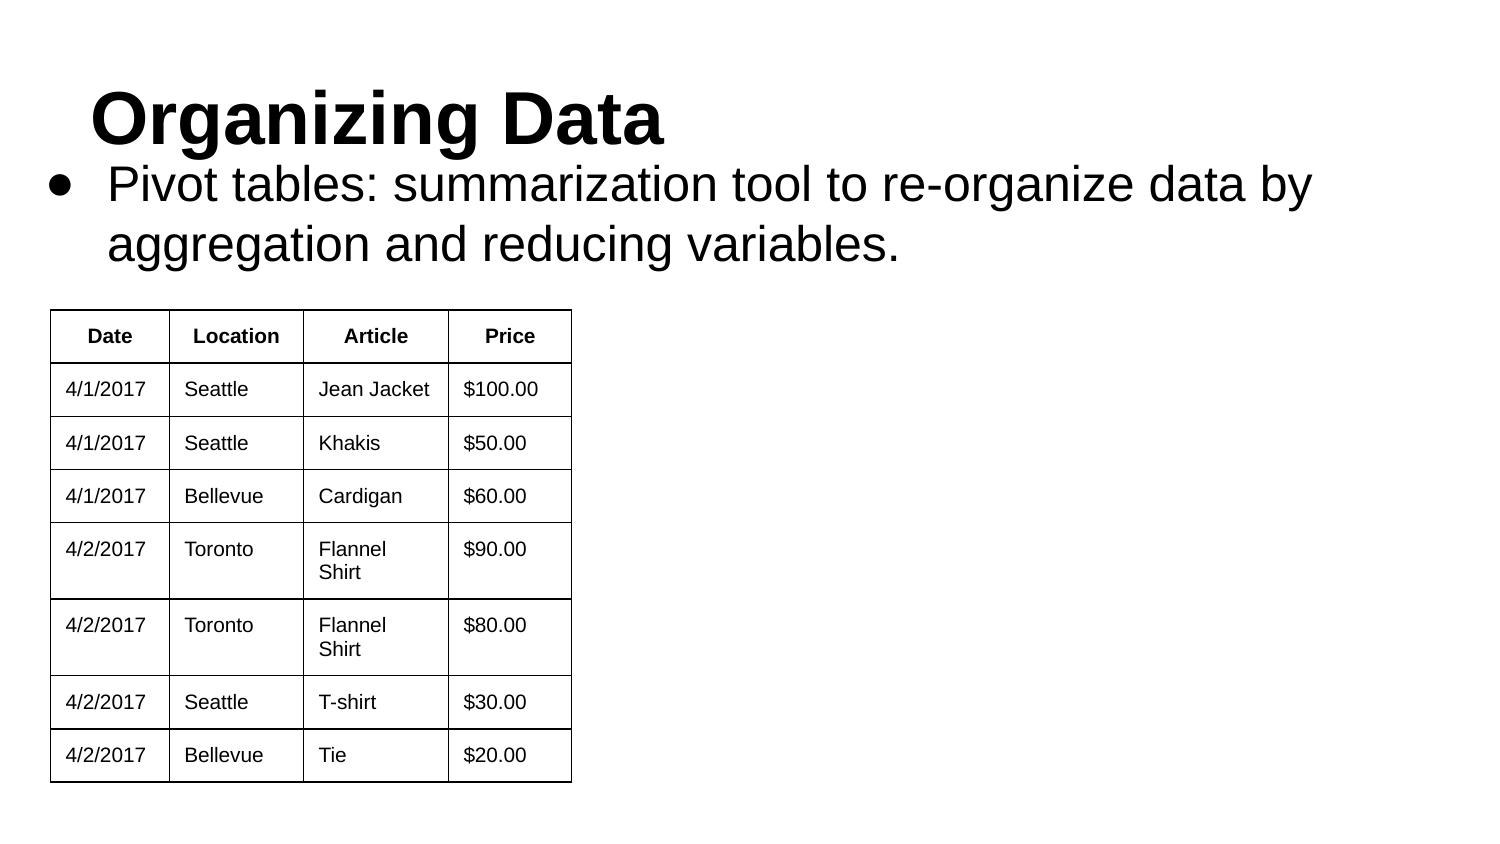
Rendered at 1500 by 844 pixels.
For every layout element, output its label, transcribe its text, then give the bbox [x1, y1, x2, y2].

table_cell Cardigan [304, 470, 448, 522]
table_cell $100.00 [449, 364, 571, 416]
table_cell 4/1/2017 [51, 417, 169, 469]
table_cell Jean Jacket [304, 364, 448, 416]
table_cell Flannel Shirt [304, 600, 448, 675]
table_cell $90.00 [449, 523, 571, 598]
table_header Location [170, 311, 303, 362]
list Pivot tables: summarization tool to re-organize data by aggregation and reducing variables. [17, 136, 1478, 770]
table_cell $20.00 [449, 730, 571, 781]
table_cell Khakis [304, 417, 448, 469]
table_header Price [449, 311, 571, 362]
table_cell 4/2/2017 [51, 523, 169, 598]
table_cell Seattle [170, 417, 303, 469]
table_cell Flannel Shirt [304, 523, 448, 598]
table_cell 4/2/2017 [51, 600, 169, 675]
table_cell T-shirt [304, 676, 448, 728]
table_cell Seattle [170, 676, 303, 728]
table_cell Toronto [170, 523, 303, 598]
table_cell Seattle [170, 364, 303, 416]
table_cell $80.00 [449, 600, 571, 675]
table_cell Bellevue [170, 730, 303, 781]
table_cell $50.00 [449, 417, 571, 469]
table_cell 4/1/2017 [51, 364, 169, 416]
title Organizing Data [75, 33, 1425, 136]
table_cell 4/2/2017 [51, 676, 169, 728]
table_header Date [51, 311, 169, 362]
table_header Article [304, 311, 448, 362]
table_cell Toronto [170, 600, 303, 675]
table_cell Tie [304, 730, 448, 781]
table_cell $60.00 [449, 470, 571, 522]
table_cell 4/2/2017 [51, 730, 169, 781]
table_cell $30.00 [449, 676, 571, 728]
table_cell 4/1/2017 [51, 470, 169, 522]
table_cell Bellevue [170, 470, 303, 522]
